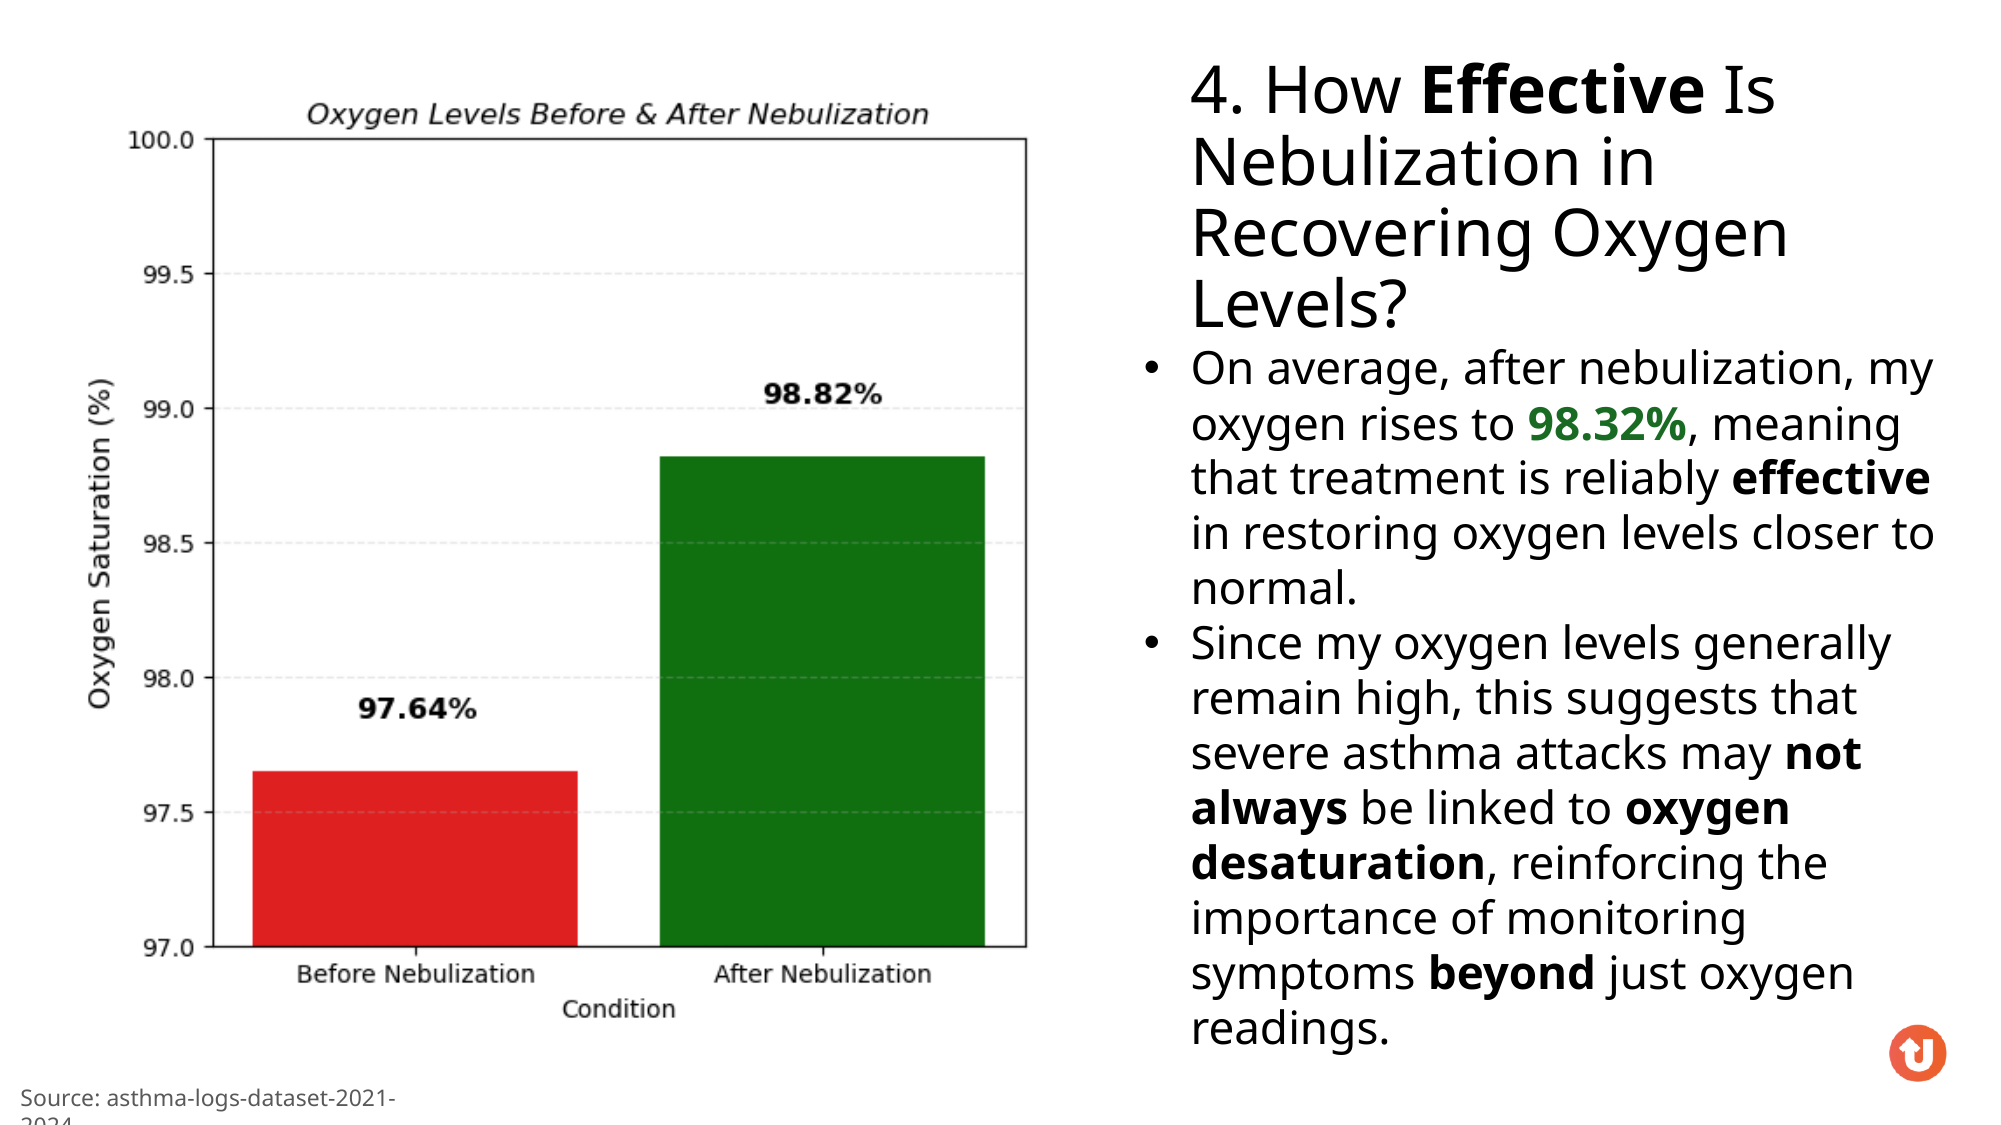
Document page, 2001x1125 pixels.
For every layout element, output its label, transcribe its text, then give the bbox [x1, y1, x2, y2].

text_box On average, after nebulization, my oxygen rises to 98.32%, meaning that treatment is reliably effective in restoring oxygen levels closer to normal. Since my oxygen levels generally remain high, this suggests that severe asthma attacks may not always be linked to oxygen desaturation, reinforcing the importance of monitoring symptoms beyond just oxygen readings. [1129, 331, 1956, 1062]
title 4. How Effective Is Nebulization in Recovering Oxygen Levels? [1175, 48, 1956, 331]
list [72, 85, 1043, 1039]
picture [1875, 1012, 1957, 1093]
text_box Source: asthma-logs-dataset-2021-2024 [5, 1076, 450, 1125]
